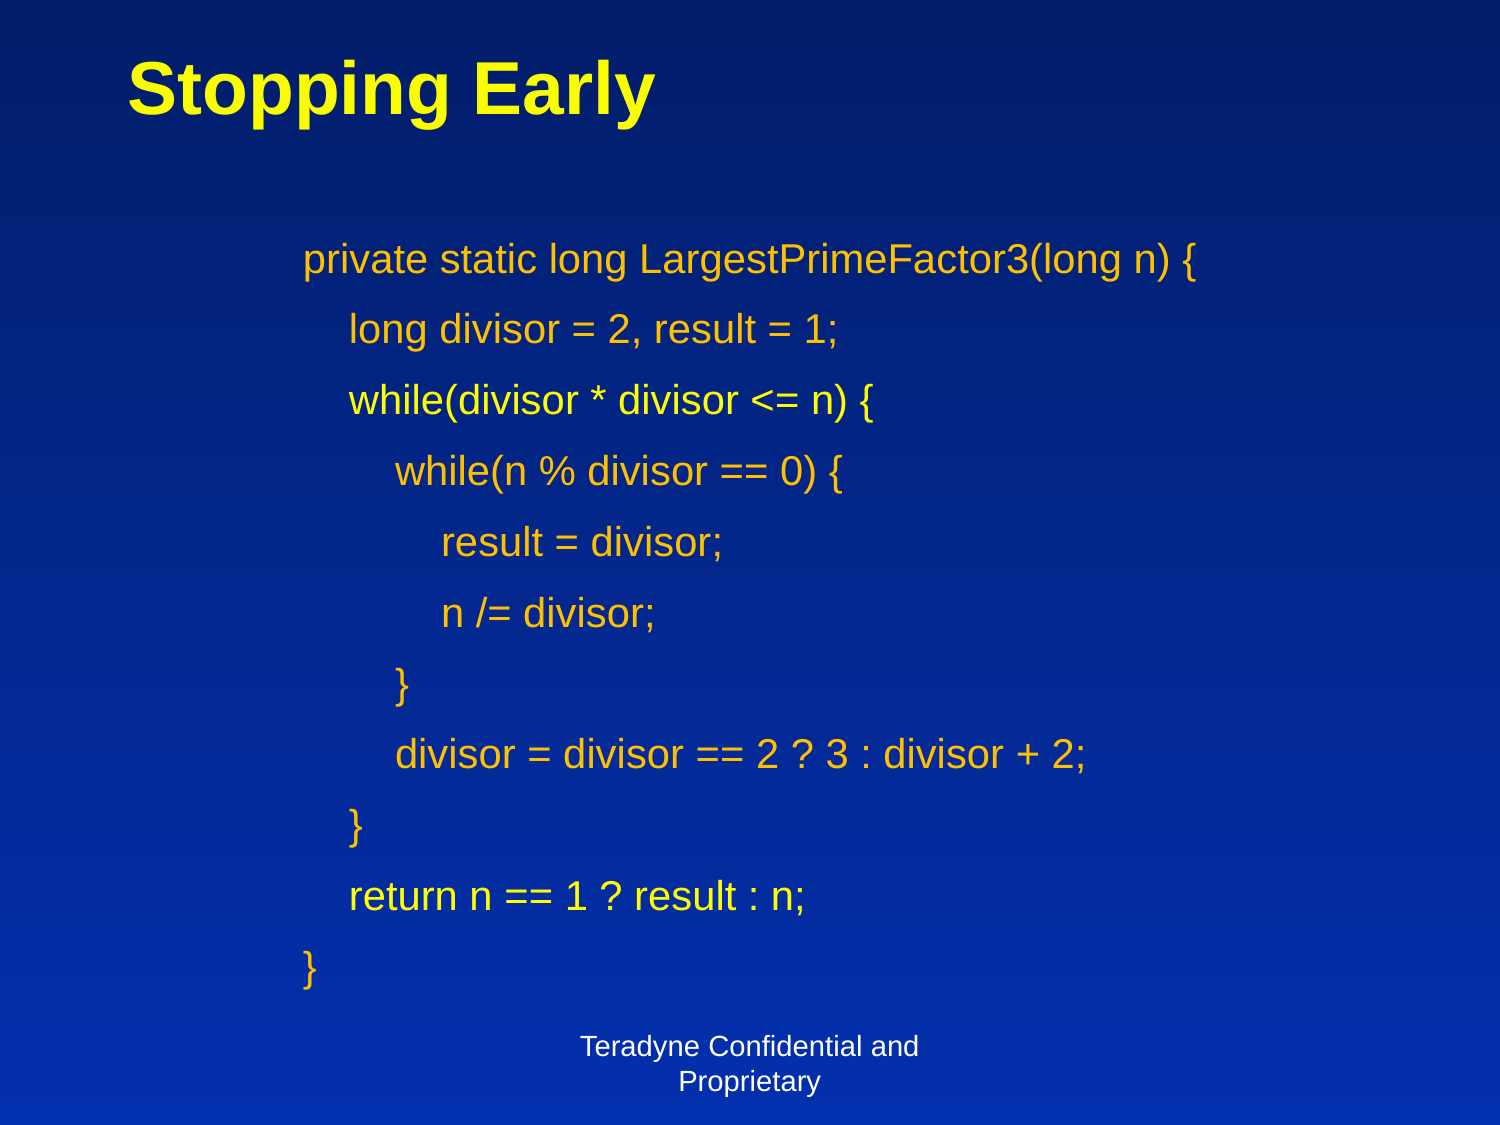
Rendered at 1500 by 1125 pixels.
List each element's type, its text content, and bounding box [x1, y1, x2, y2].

title Stopping Early [112, 37, 1388, 138]
footer Teradyne Confidential and Proprietary [512, 1024, 988, 1101]
list private static long LargestPrimeFactor3(long n) { long divisor = 2, result = 1; while(divisor * divisor <= n) { while(n % divisor == 0) { result = divisor; n /= divisor; } divisor = divisor == 2 ? 3 : divisor + 2; } return n == 1 ? result : n; } [0, 200, 1500, 1009]
